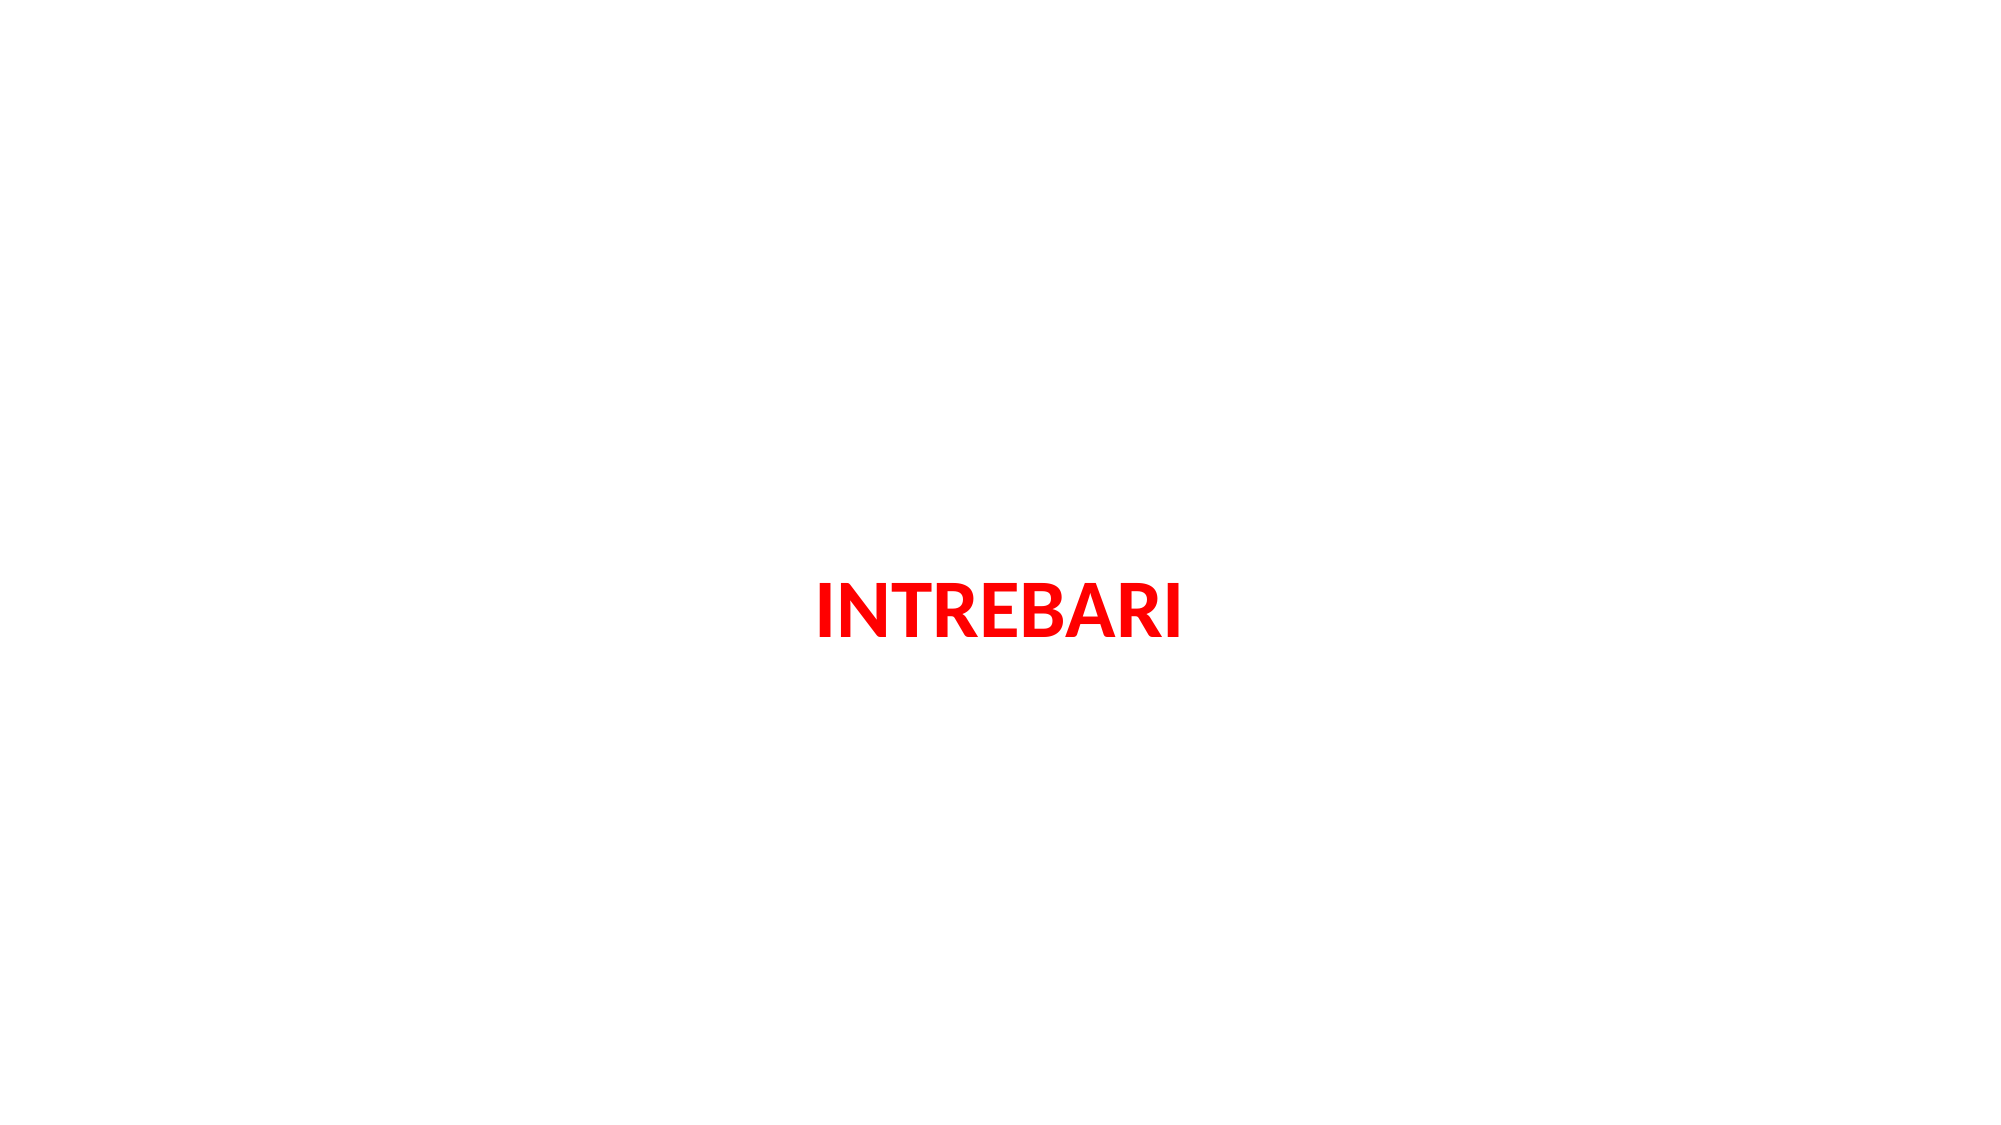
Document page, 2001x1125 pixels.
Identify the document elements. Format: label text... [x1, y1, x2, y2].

list INTREBARI [137, 299, 1863, 1014]
